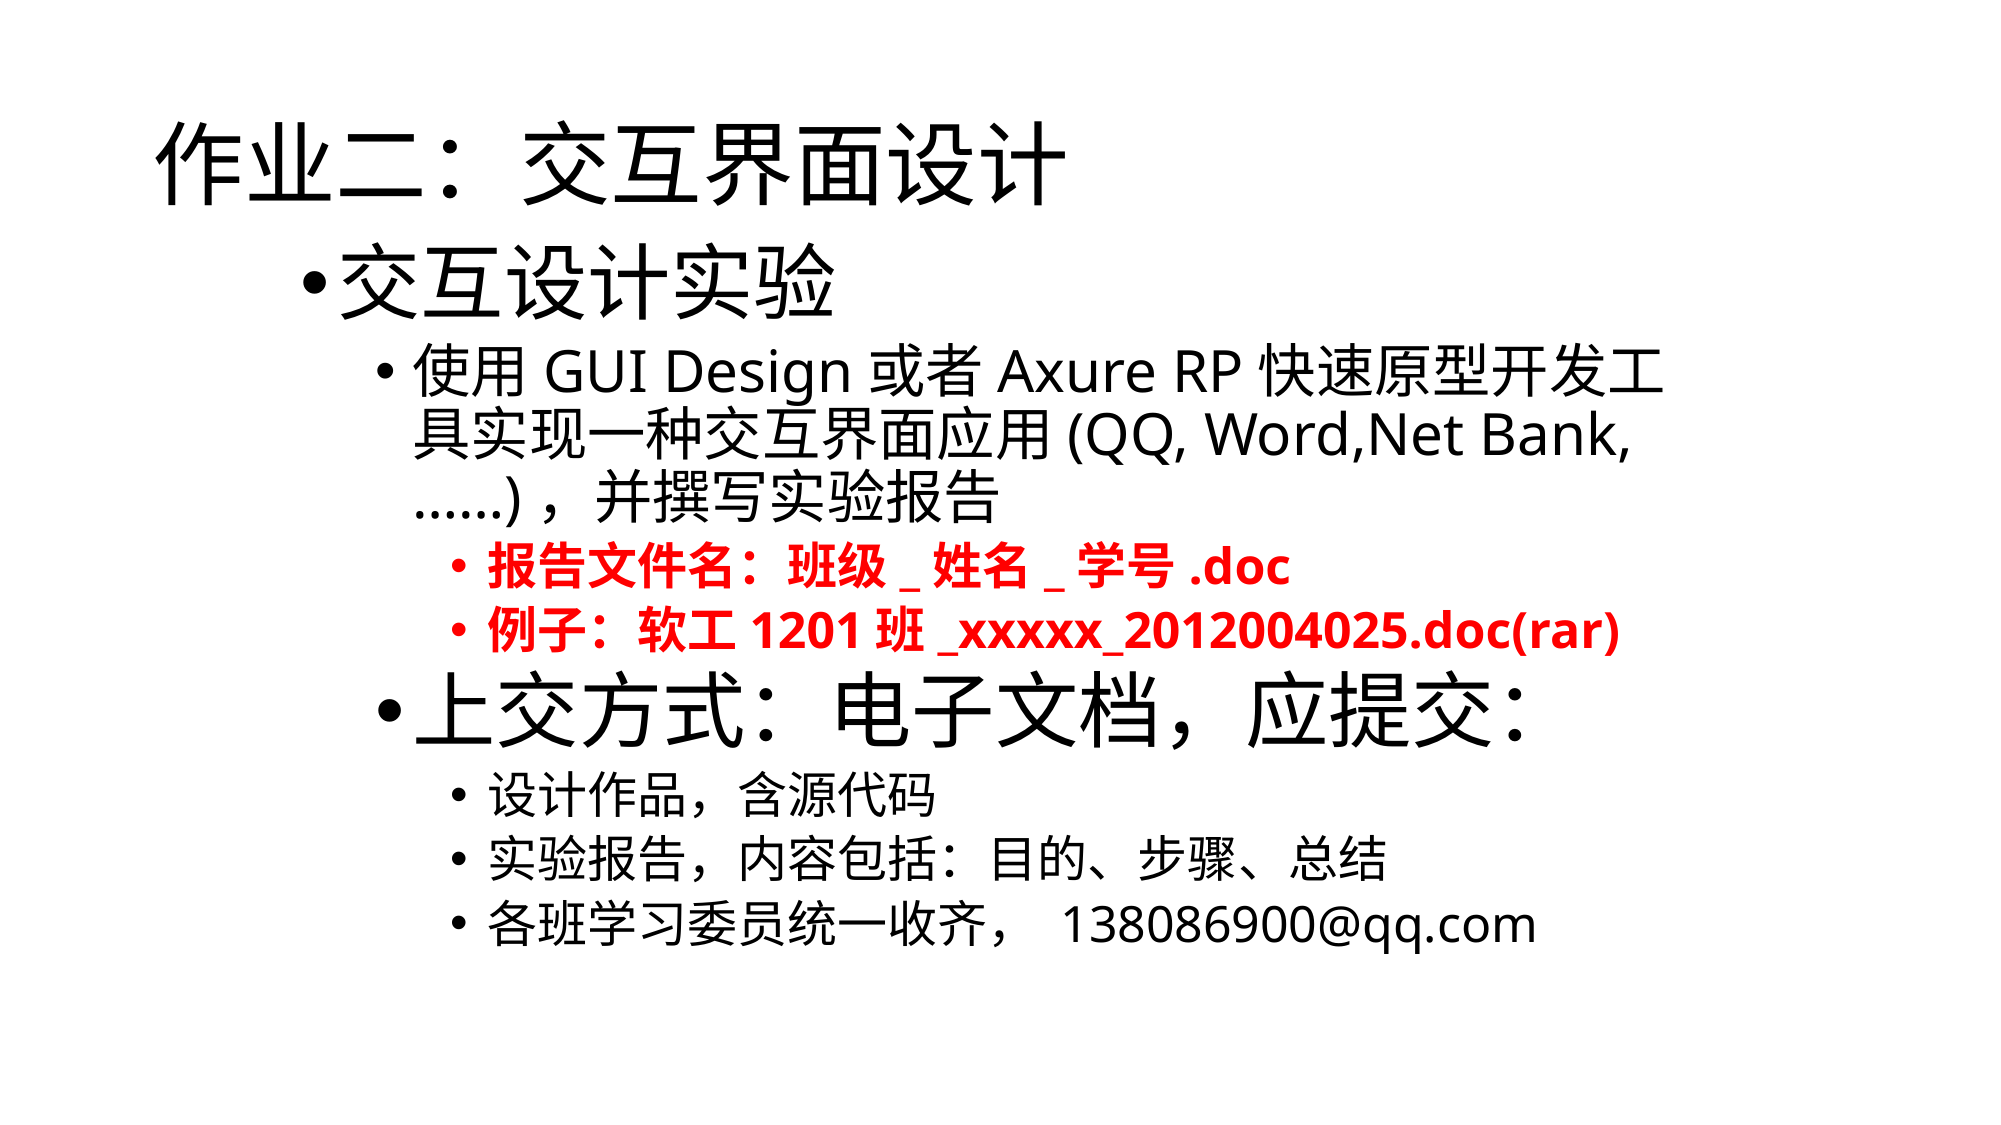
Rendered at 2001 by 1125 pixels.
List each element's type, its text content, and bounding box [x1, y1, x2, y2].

title 作业二：交互界面设计 [137, 59, 1863, 278]
list 交互设计实验 使用GUI Design或者Axure RP快速原型开发工具实现一种交互界面应用(QQ, Word,Net Bank, ……)，并撰写实验报告 报告文件名：班级_姓名_学号.doc 例子：软工1201班_xxxxx_2012004025.doc(rar) 上交方式：电子文档，应提交： 设计作品，含源代码 实验报告，内容包括：目的、步骤、总结 各班学习委员统一收齐， 138086900@qq.com [285, 234, 1727, 1047]
